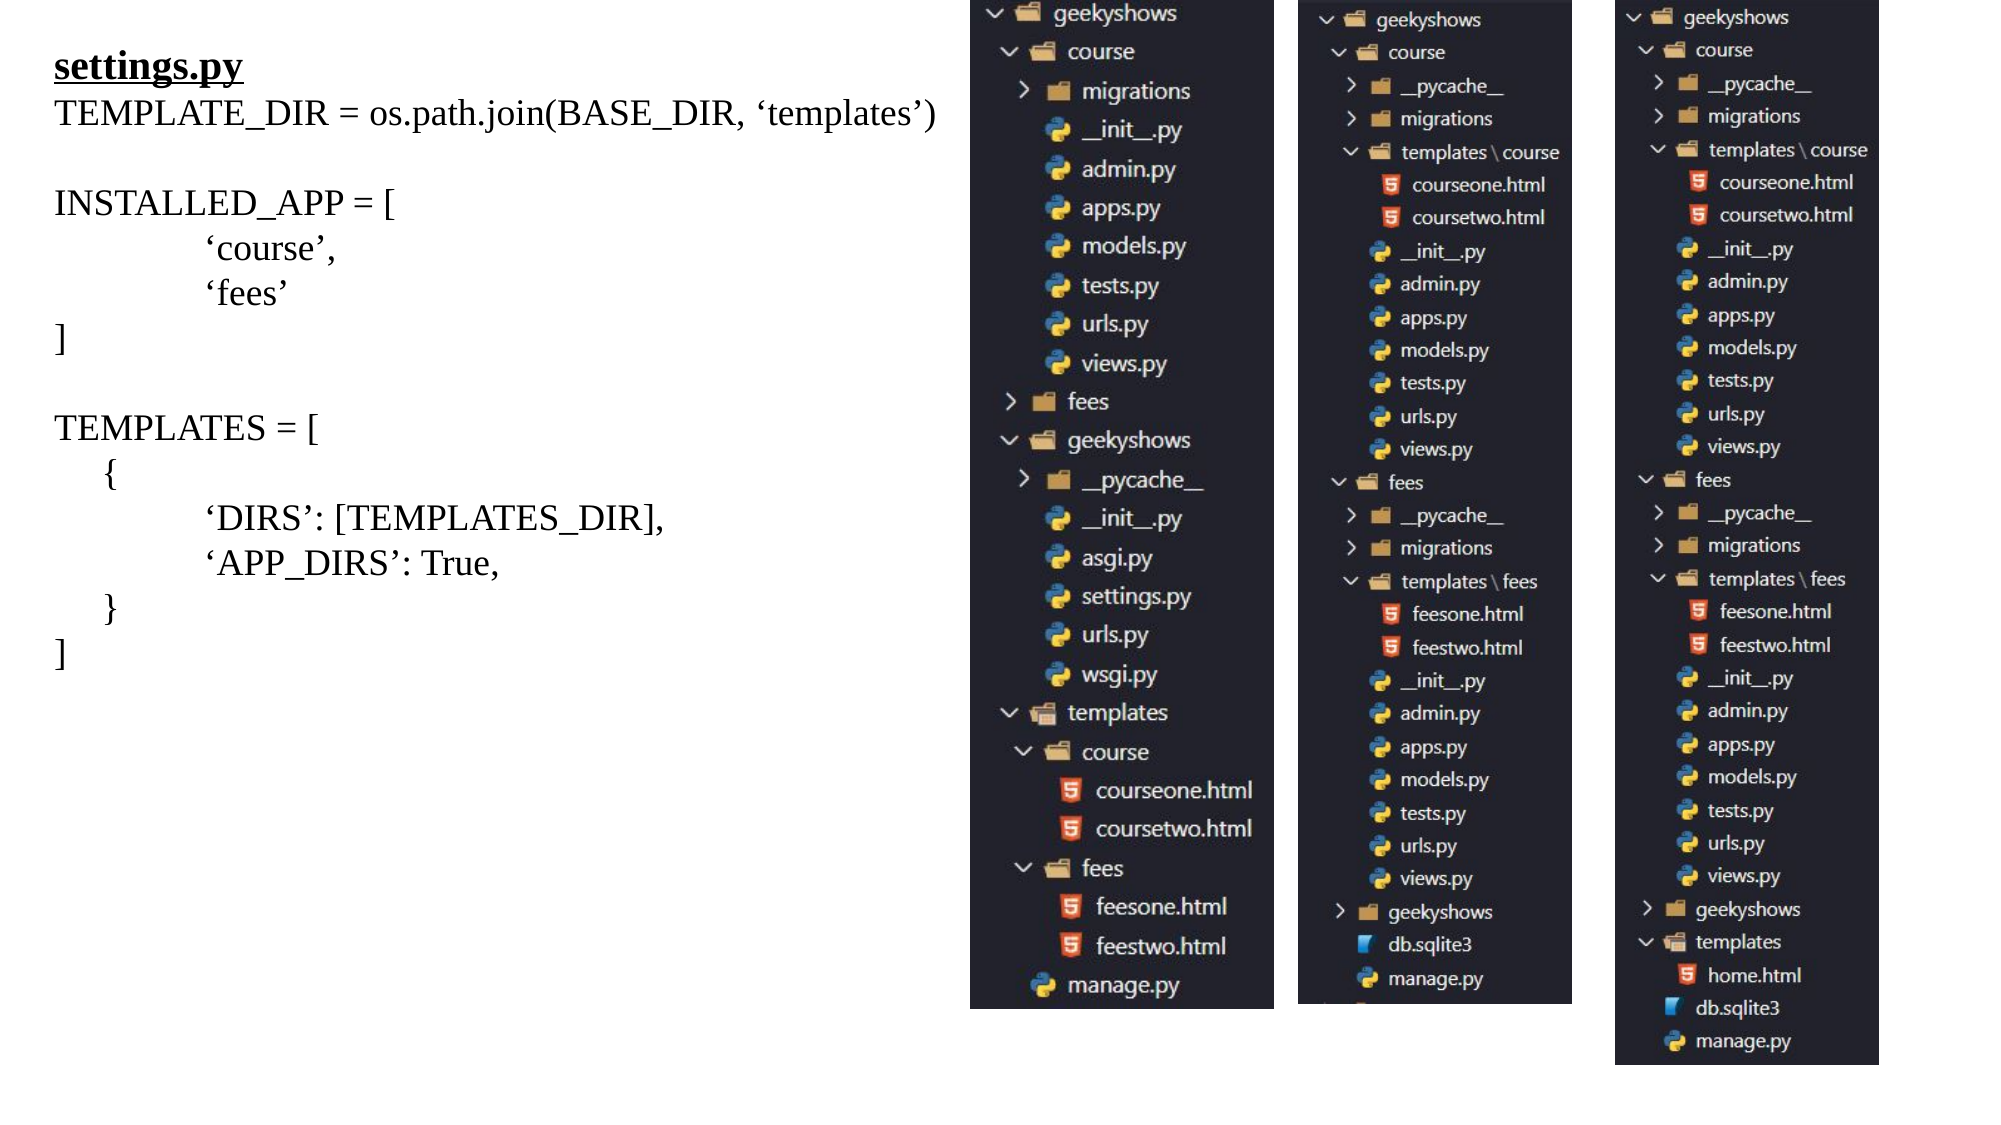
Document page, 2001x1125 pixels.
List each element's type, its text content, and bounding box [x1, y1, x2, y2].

picture [1298, 0, 1572, 1004]
text_box settings.py TEMPLATE_DIR = os.path.join(BASE_DIR, ‘templates’) INSTALLED_APP = [ ‘course’, ‘fees’ ] TEMPLATES = [ { ‘DIRS’: [TEMPLATES_DIR], ‘APP_DIRS’: True, } ] [39, 30, 970, 681]
picture [1615, 0, 1879, 1065]
picture [970, 0, 1274, 1009]
